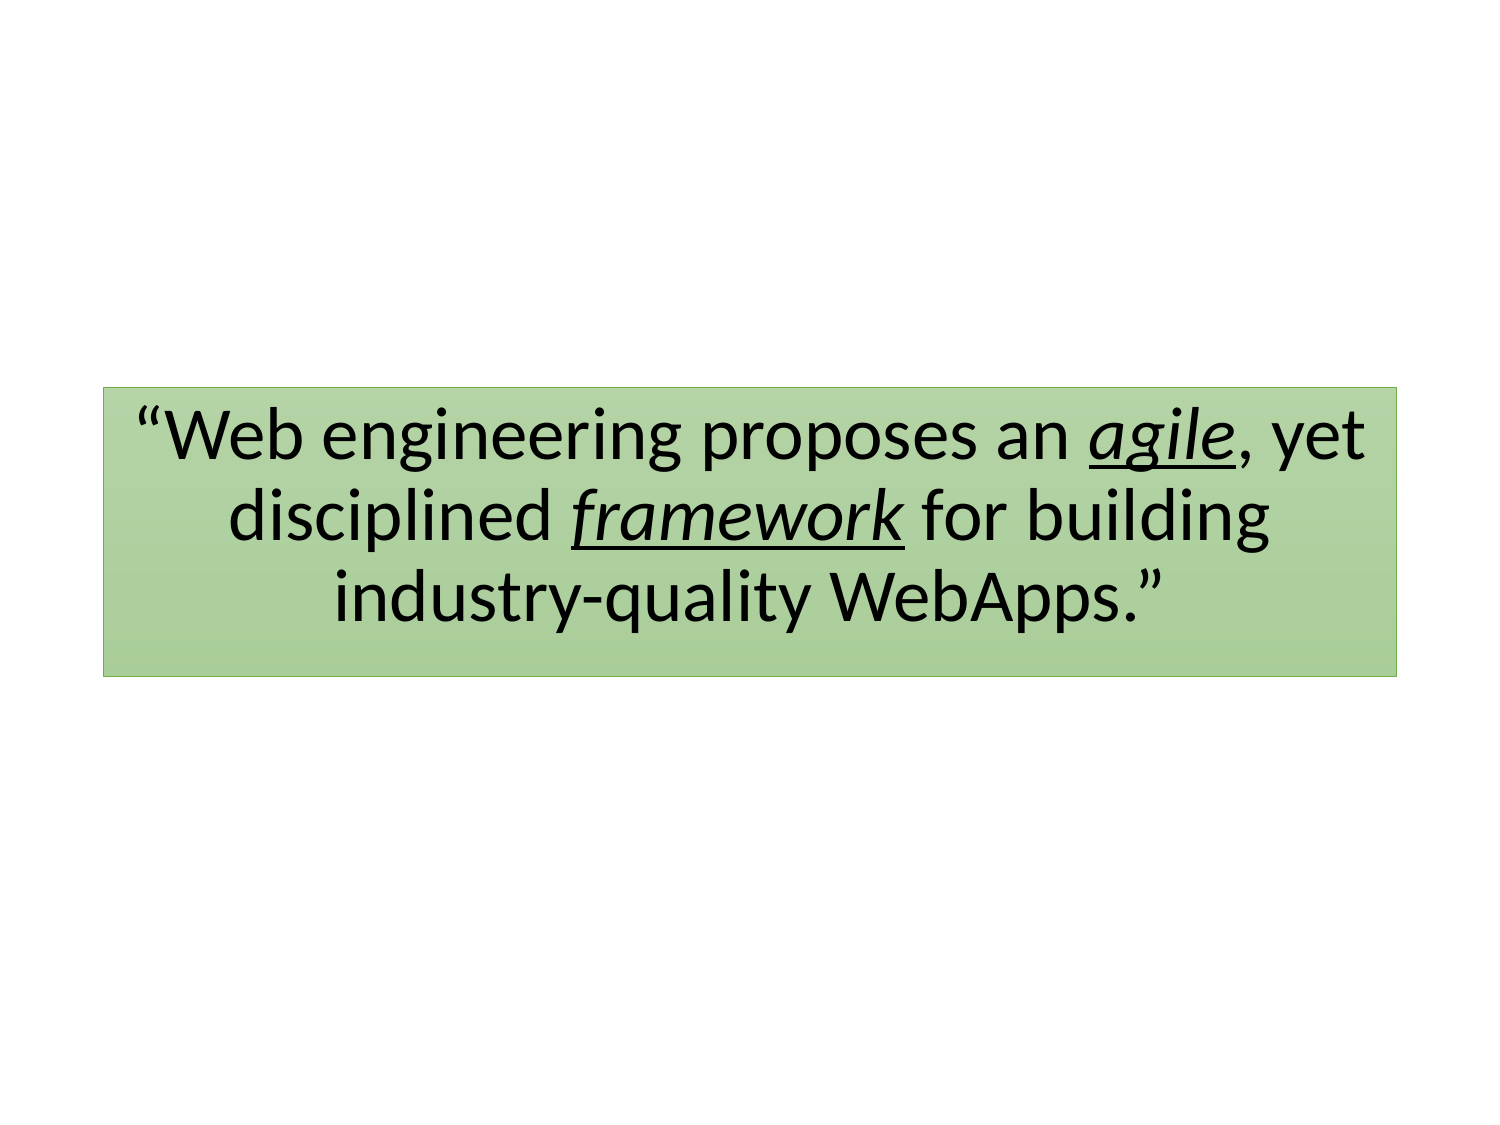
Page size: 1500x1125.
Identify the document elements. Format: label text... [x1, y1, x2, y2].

list “Web engineering proposes an agile, yet disciplined framework for building industry-quality WebApps.” [103, 387, 1397, 677]
